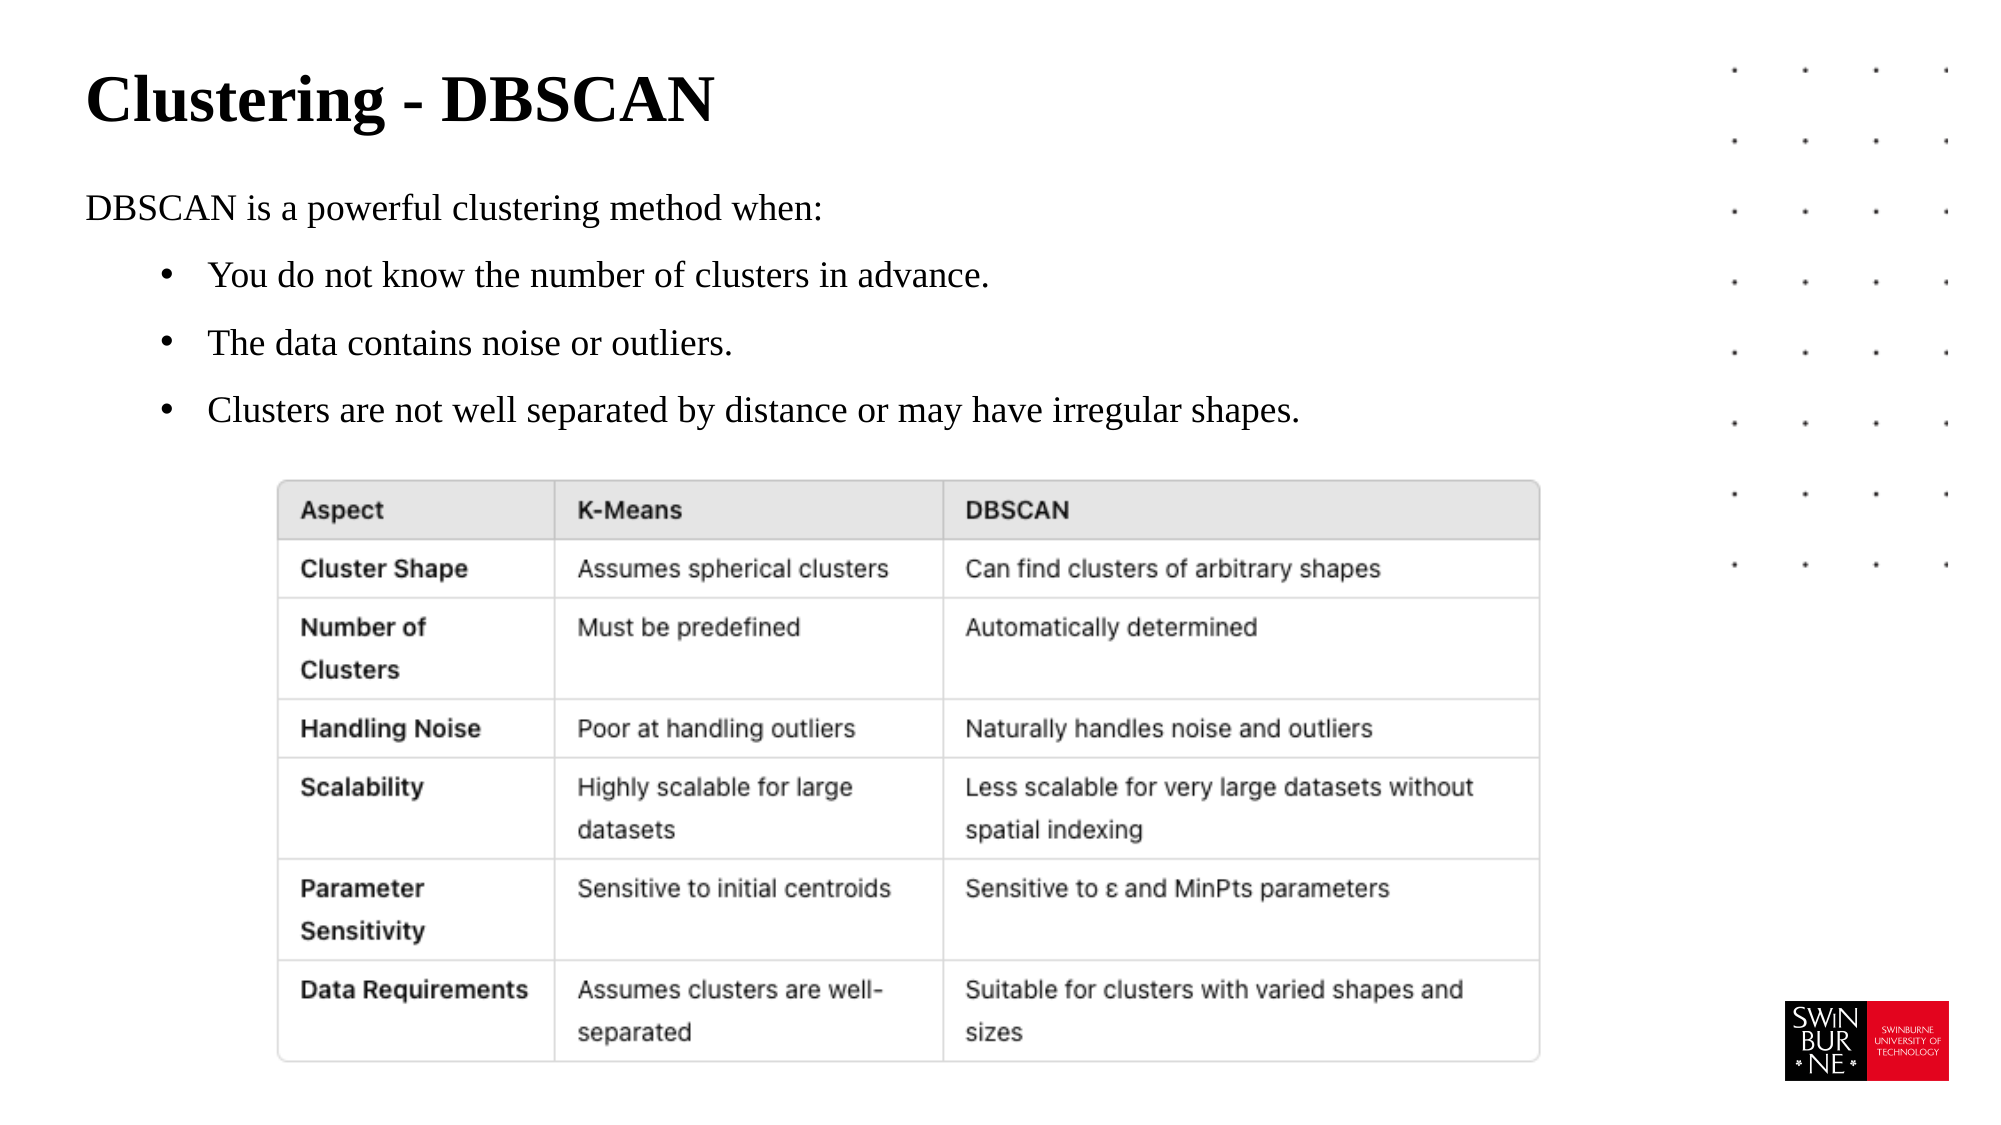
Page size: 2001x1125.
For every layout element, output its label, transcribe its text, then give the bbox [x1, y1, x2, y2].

picture [271, 473, 1548, 1069]
text_box DBSCAN is a powerful clustering method when: You do not know the number of clusters in advance. The data contains noise or outliers. Clusters are not well separated by distance or may have irregular shapes. [70, 153, 1585, 438]
title Clustering - DBSCAN [70, 47, 1660, 251]
picture [1785, 1001, 1949, 1081]
